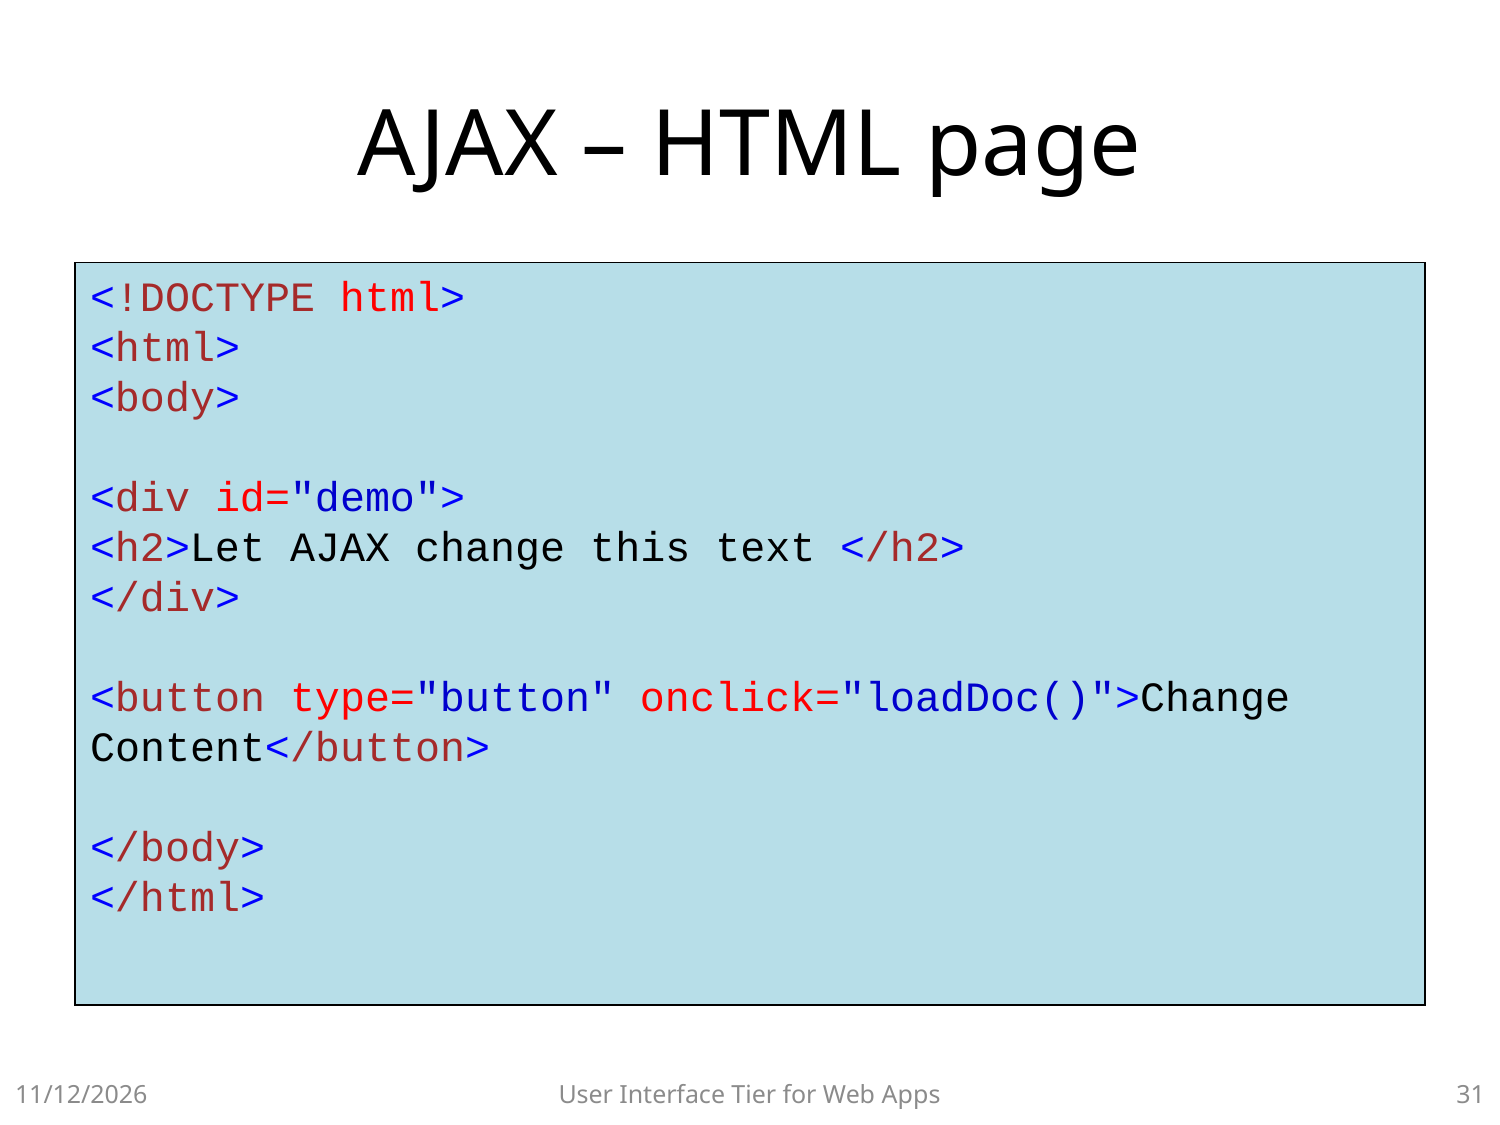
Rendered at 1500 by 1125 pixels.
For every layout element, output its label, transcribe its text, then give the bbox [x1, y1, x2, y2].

title AJAX – HTML page [75, 45, 1425, 233]
footer User Interface Tier for Web Apps [512, 1065, 988, 1125]
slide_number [0, 1065, 350, 1125]
slide_number 30 [1149, 1065, 1500, 1125]
list <!DOCTYPE html> <html> <body> <div id="demo"> <h2>Let AJAX change this text </h2> </div> <button type="button" onclick="loadDoc()">Change Content</button> </body> </html> [75, 262, 1425, 1005]
